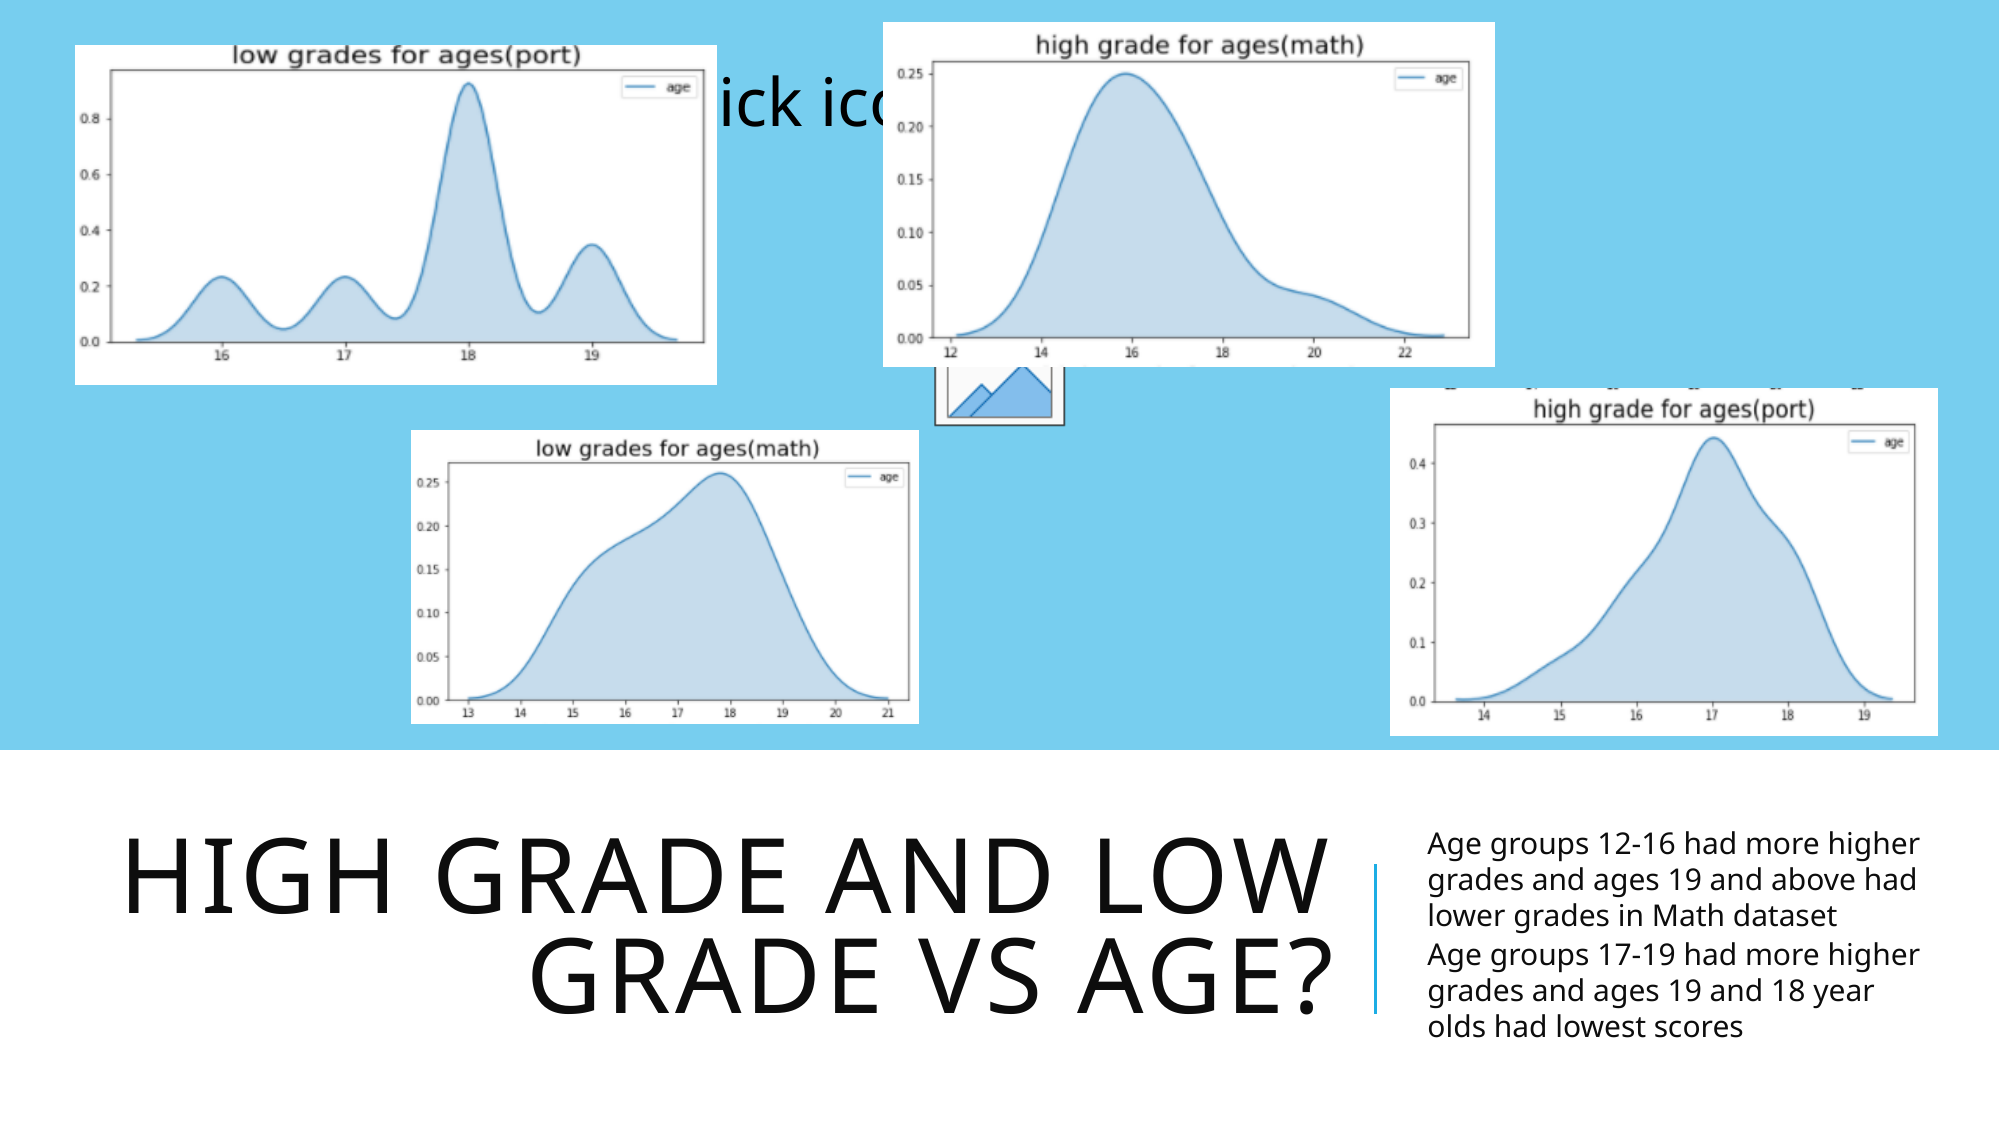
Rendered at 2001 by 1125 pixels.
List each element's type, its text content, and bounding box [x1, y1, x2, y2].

list Age groups 12-16 had more higher grades and ages 19 and above had lower grades in Math dataset Age groups 17-19 had more higher grades and ages 19 and 18 year olds had lowest scores [1412, 813, 1938, 1054]
picture [0, 0, 2000, 751]
title High grade and low grade vs age? [75, 813, 1350, 1054]
